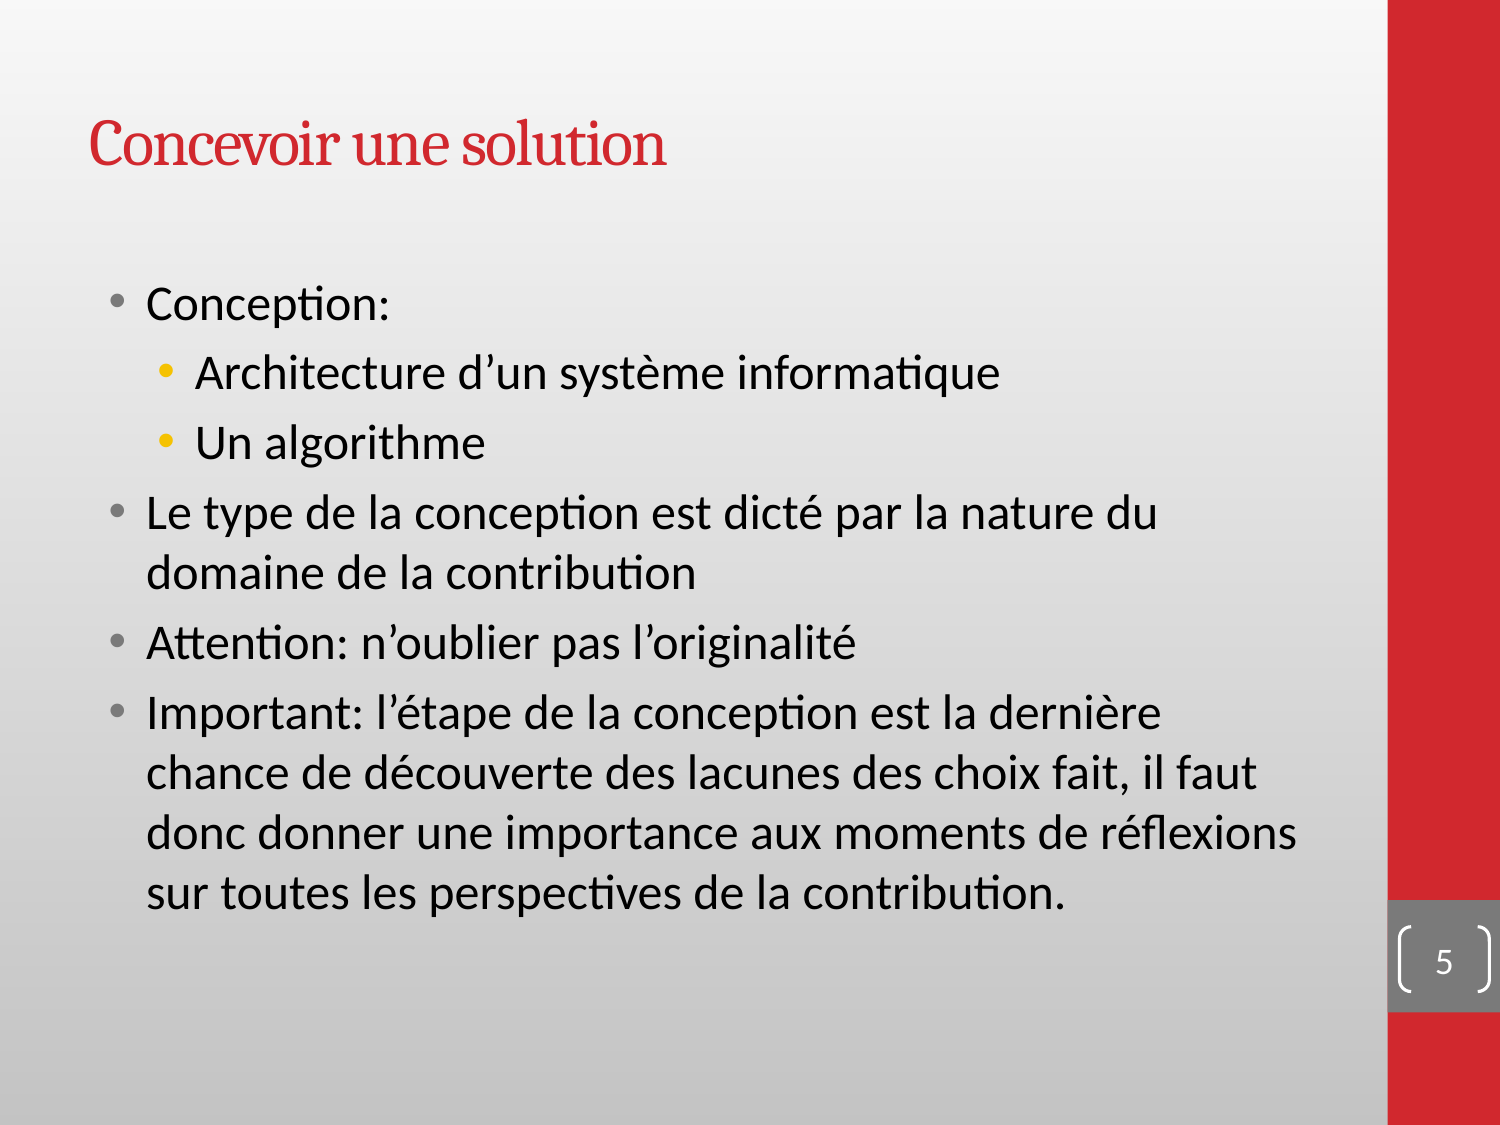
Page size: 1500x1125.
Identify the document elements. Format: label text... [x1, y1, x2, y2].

list Conception: Architecture d’un système informatique Un algorithme Le type de la conception est dicté par la nature du domaine de la contribution Attention: n’oublier pas l’originalité Important: l’étape de la conception est la dernière chance de découverte des lacunes des choix fait, il faut donc donner une importance aux moments de réflexions sur toutes les perspectives de la contribution. [75, 262, 1325, 1050]
title Concevoir une solution [75, 45, 1325, 233]
text_box <numéro> [1399, 926, 1490, 992]
